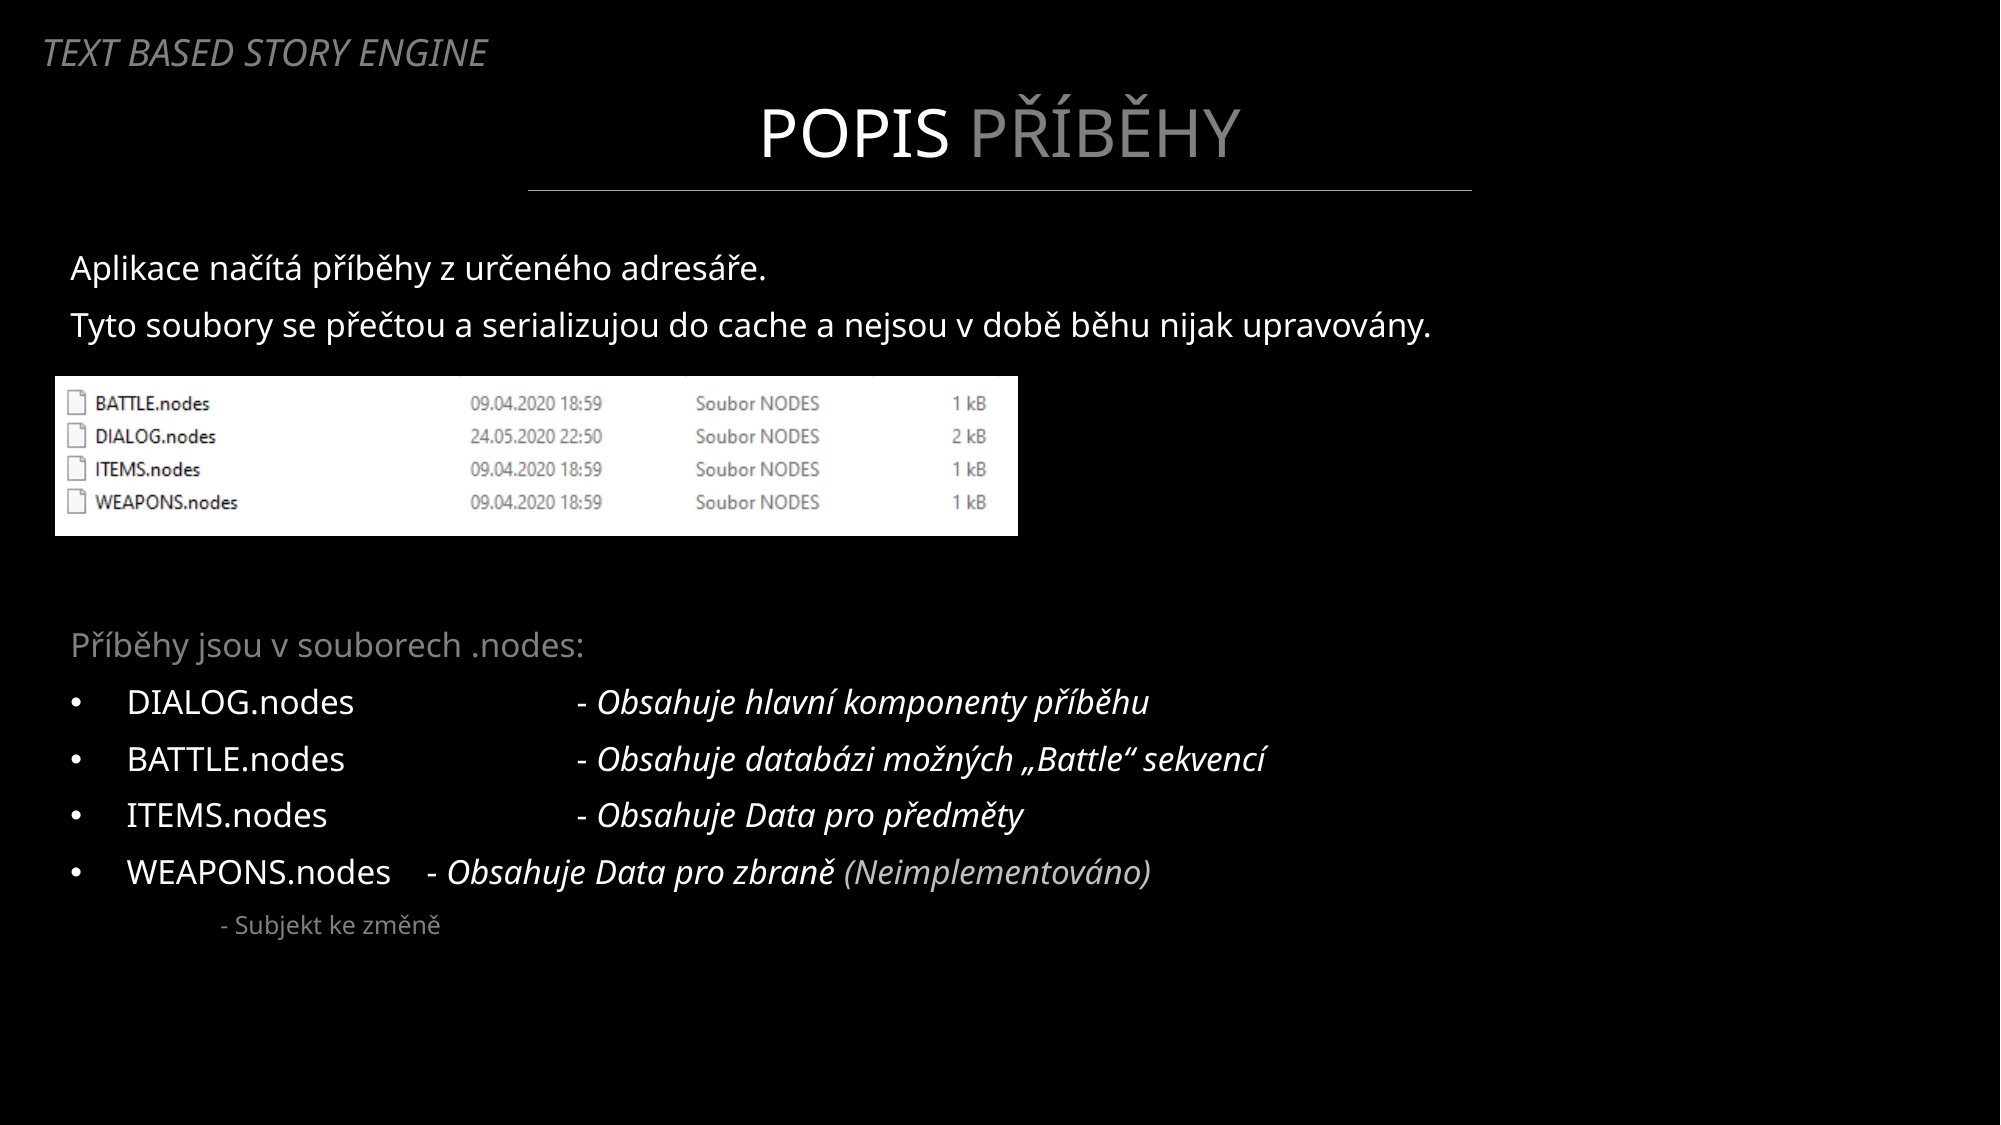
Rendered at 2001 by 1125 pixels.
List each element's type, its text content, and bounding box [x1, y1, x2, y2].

picture [55, 376, 1018, 536]
text_box Aplikace načítá příběhy z určeného adresáře. Tyto soubory se přečtou a serializujou do cache a nejsou v době běhu nijak upravovány. Příběhy jsou v souborech .nodes: DIALOG.nodes - Obsahuje hlavní komponenty příběhu BATTLE.nodes - Obsahuje databázi možných „Battle“ sekvencí ITEMS.nodes - Obsahuje Data pro předměty WEAPONS.nodes - Obsahuje Data pro zbraně (Neimplementováno) - Subjekt ke změně [55, 244, 1473, 1073]
text_box TEXT BASED STORY ENGINE [26, 16, 1750, 83]
text_box POPIS PŘÍBĚHY [249, 83, 1750, 180]
